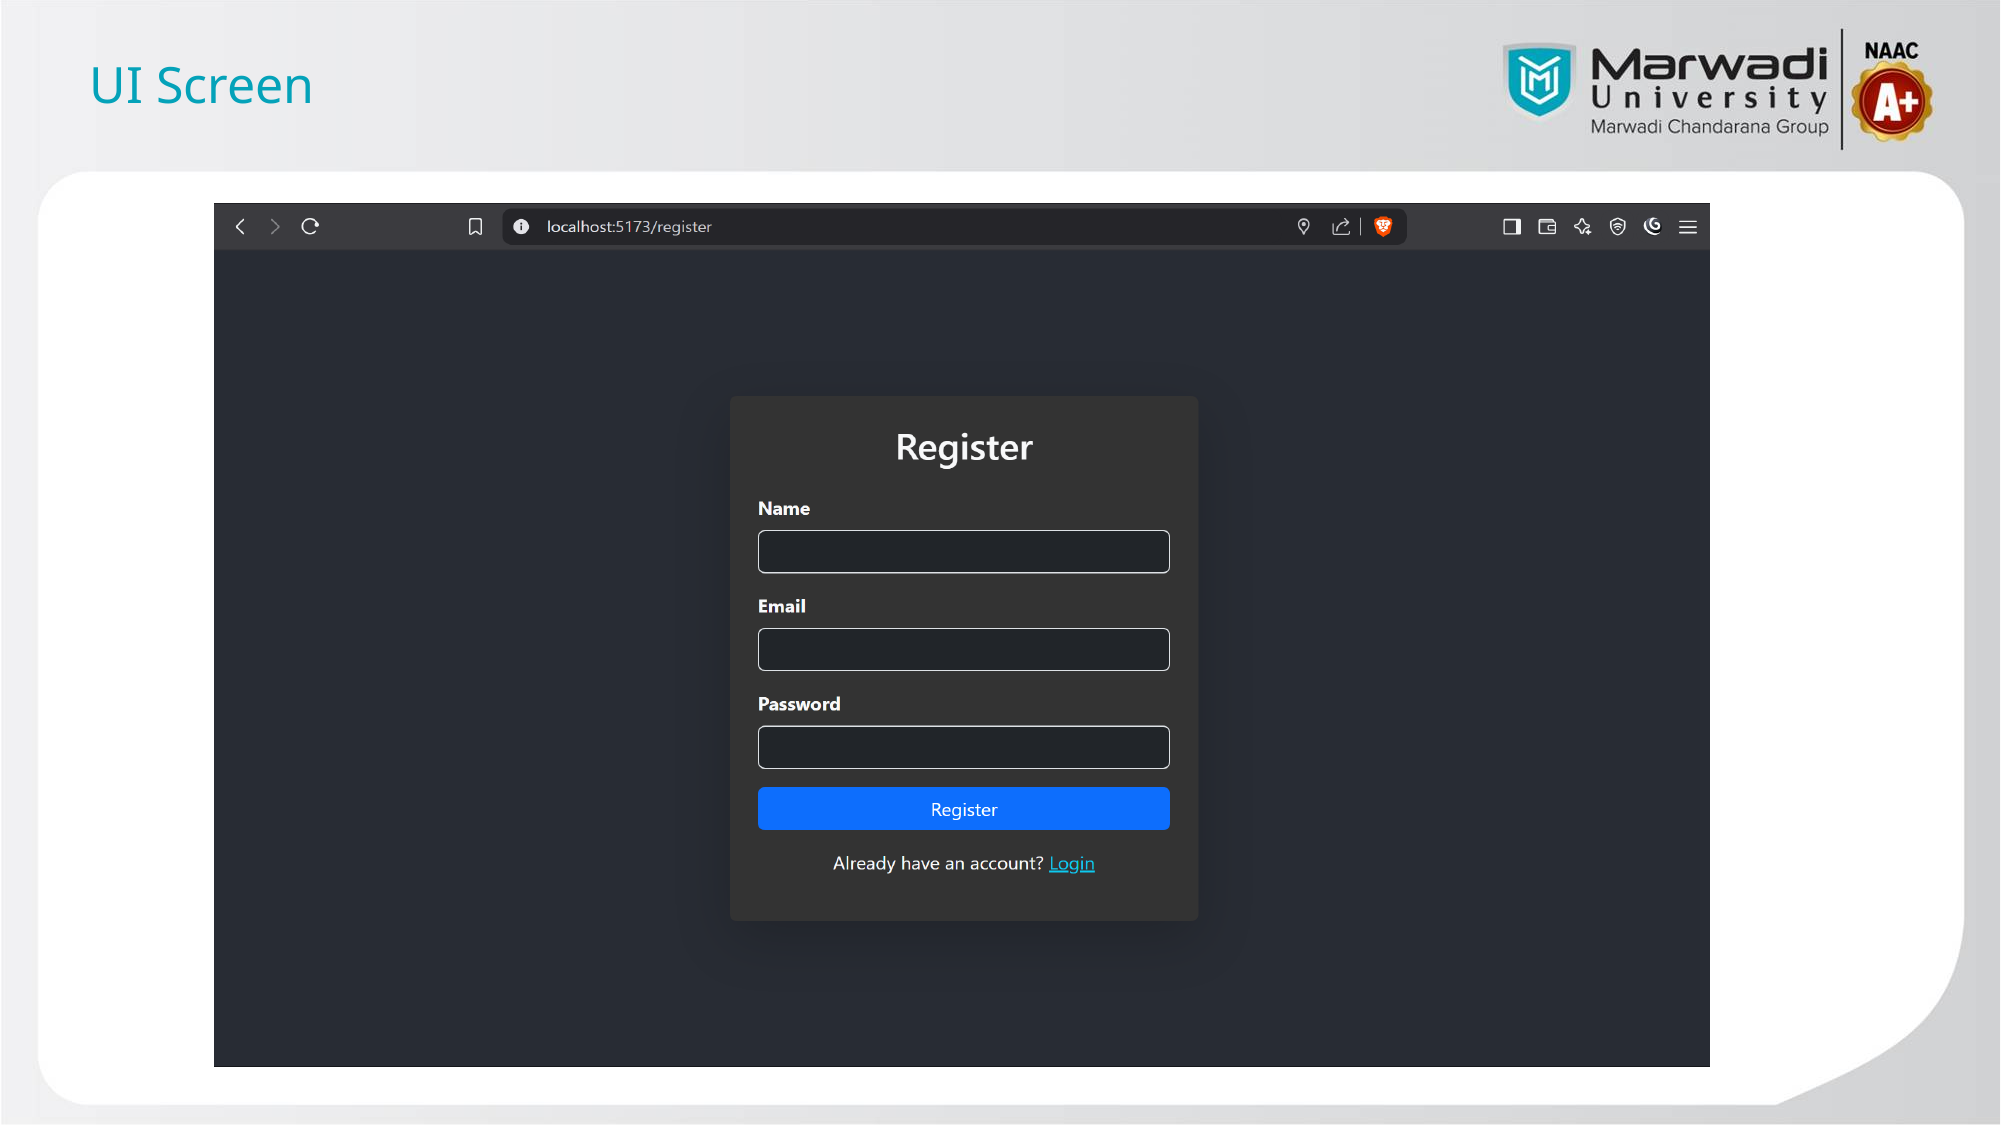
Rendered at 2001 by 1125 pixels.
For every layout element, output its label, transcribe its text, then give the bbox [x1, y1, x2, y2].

picture [0, 0, 2001, 1125]
title UI Screen [87, 0, 875, 178]
